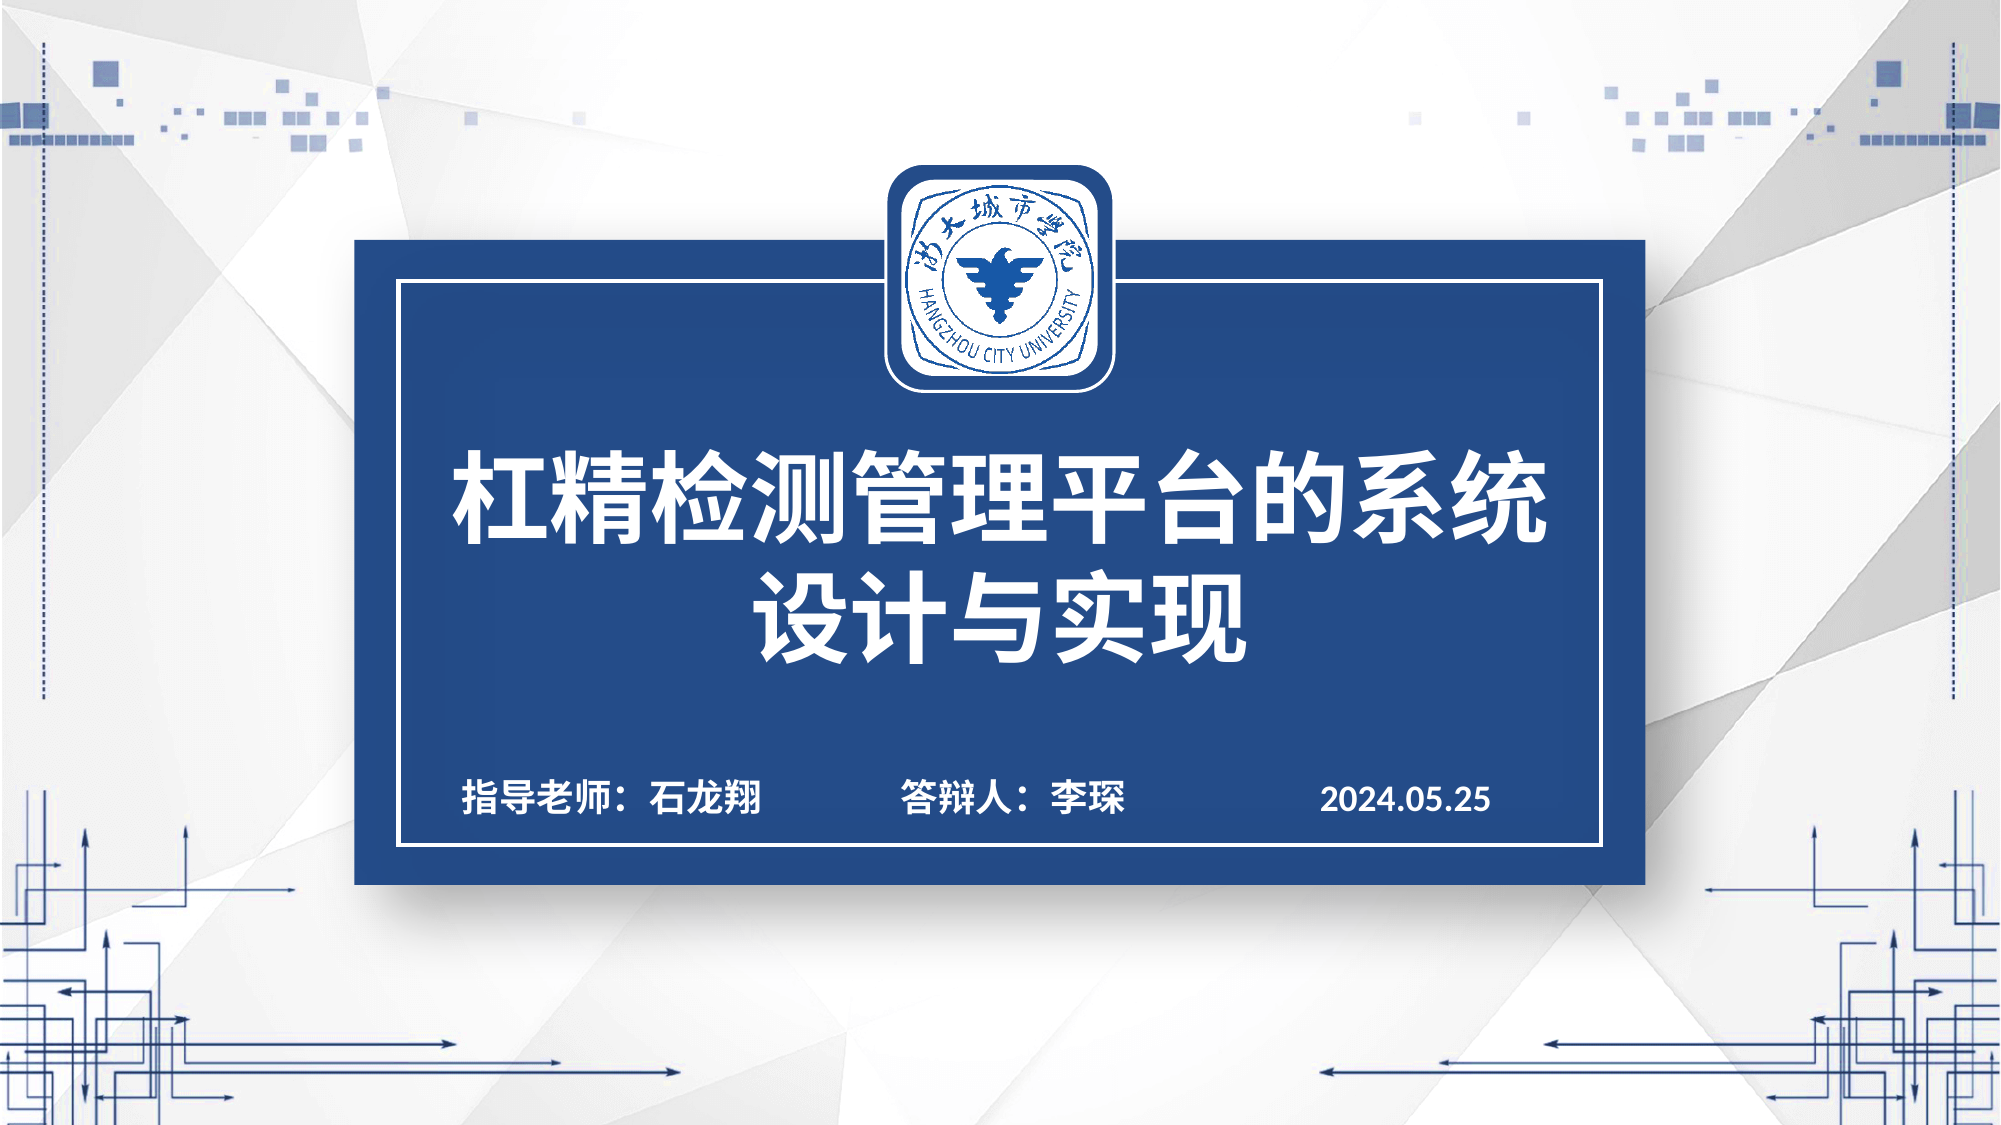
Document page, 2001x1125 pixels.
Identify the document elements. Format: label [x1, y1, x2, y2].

text_box [885, 162, 1115, 392]
picture [0, 0, 2001, 1125]
